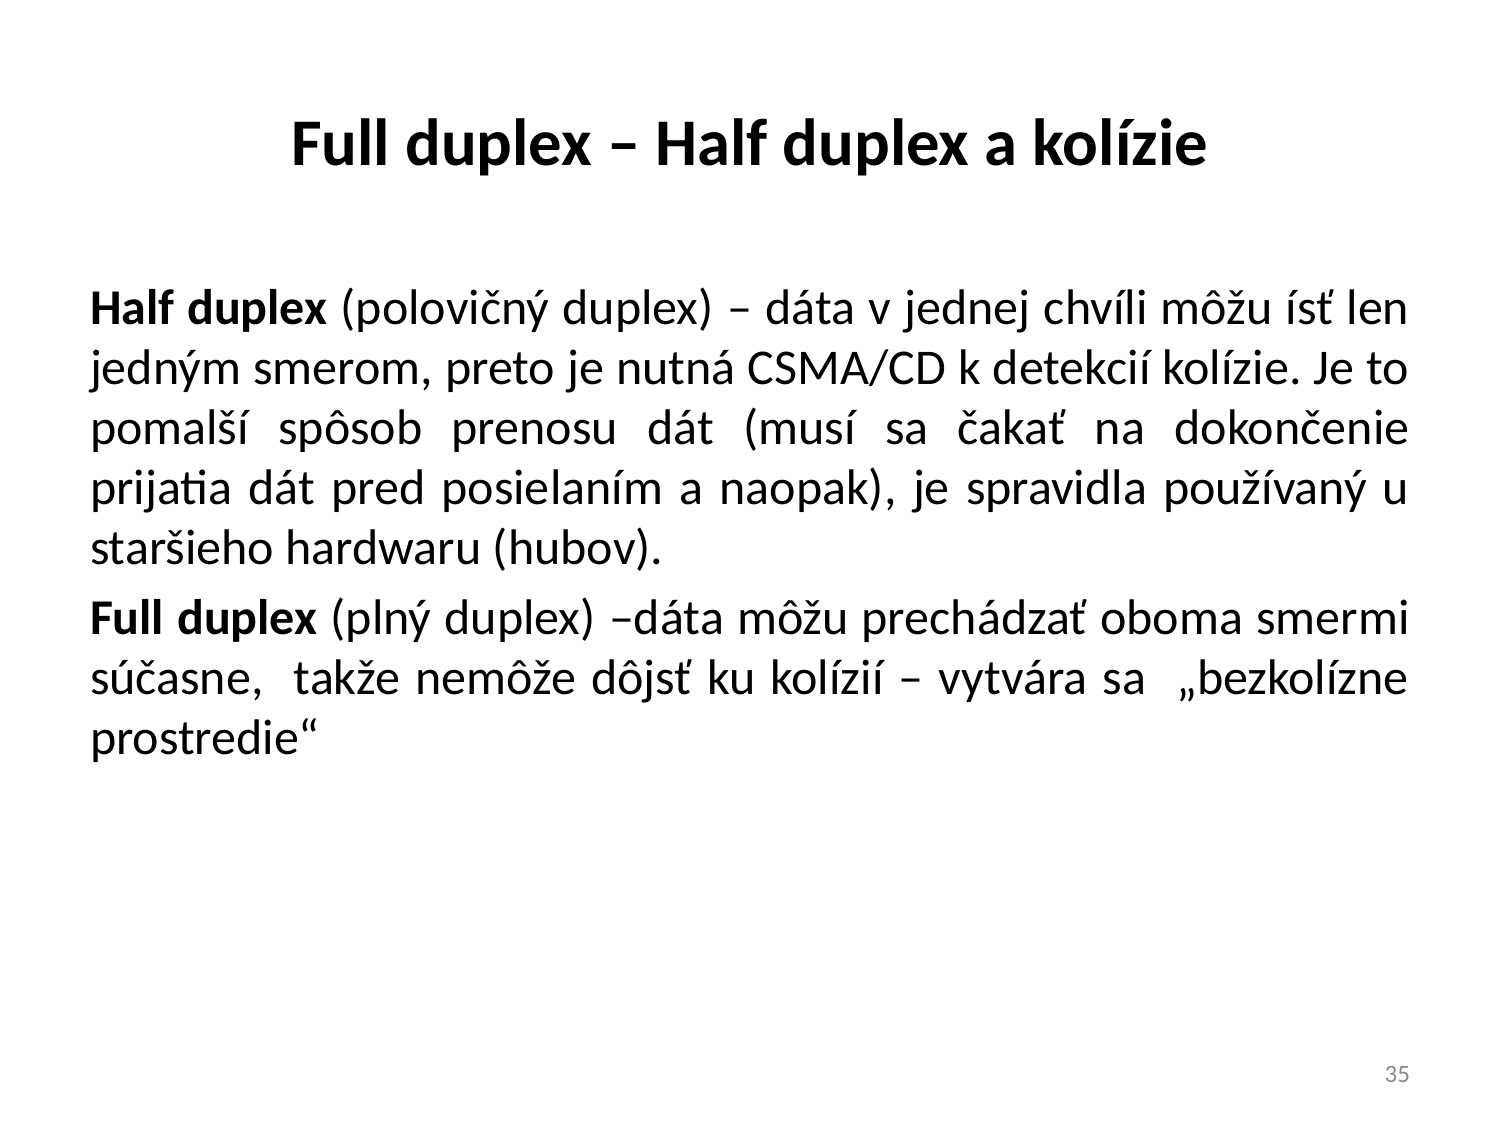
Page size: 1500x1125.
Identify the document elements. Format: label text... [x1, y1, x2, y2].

slide_number 35 [1074, 1042, 1425, 1103]
title Full duplex – Half duplex a kolízie [75, 45, 1425, 233]
list Half duplex (polovičný duplex) – dáta v jednej chvíli môžu ísť len jedným smerom, preto je nutná CSMA/CD k detekcií kolízie. Je to pomalší spôsob prenosu dát (musí sa čakať na dokončenie prijatia dát pred posielaním a naopak), je spravidla používaný u staršieho hardwaru (hubov). Full duplex (plný duplex) –dáta môžu prechádzať oboma smermi súčasne, takže nemôže dôjsť ku kolízií – vytvára sa „bezkolízne prostredie“ [75, 267, 1425, 1005]
